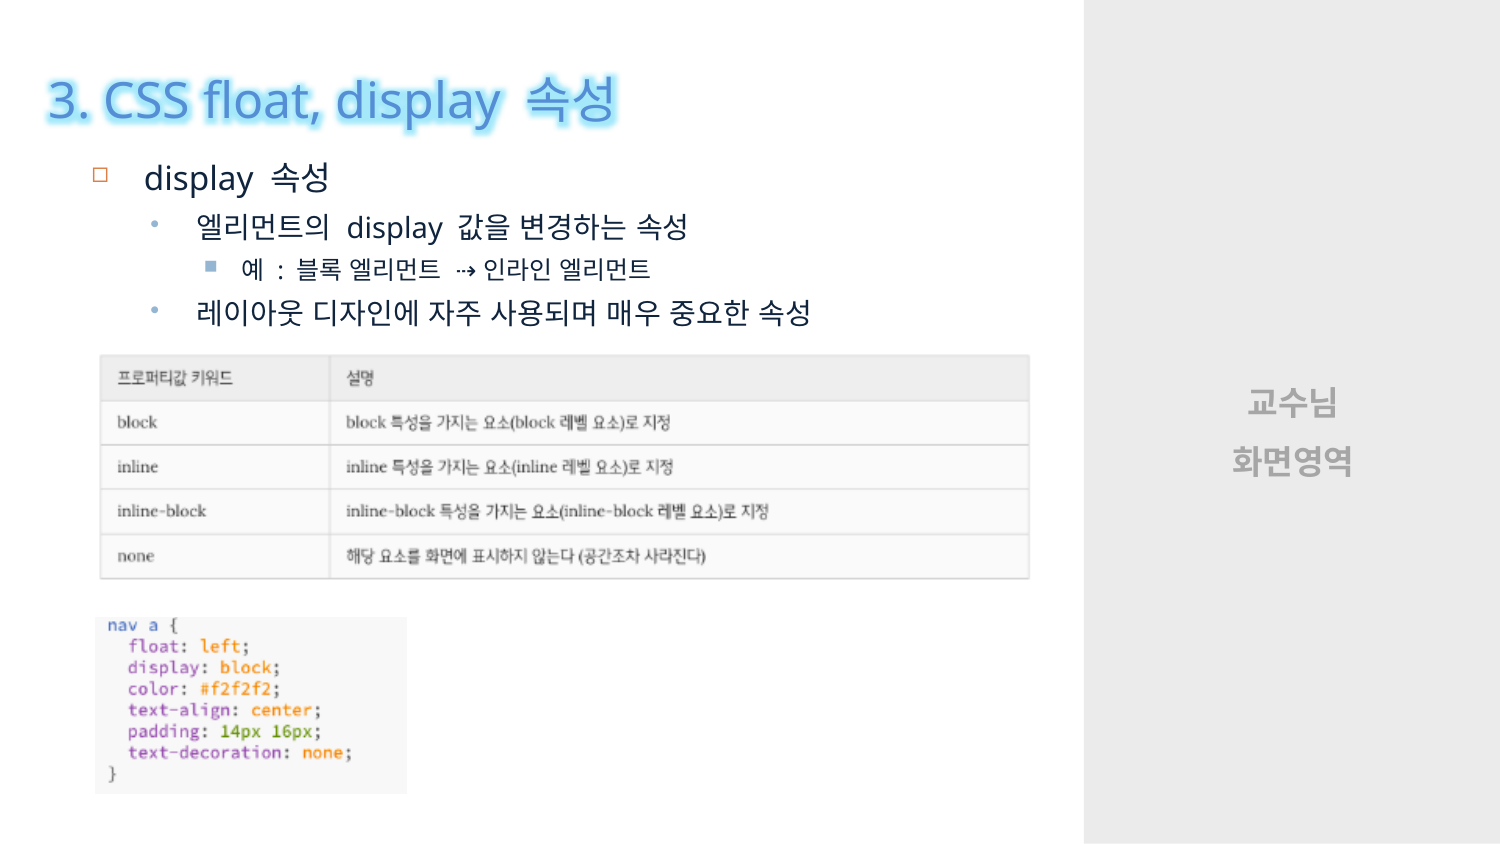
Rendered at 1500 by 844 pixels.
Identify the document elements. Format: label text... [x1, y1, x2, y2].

picture [95, 350, 1035, 586]
picture [95, 617, 407, 794]
text_box 3. CSS float, display 속성 [34, 55, 1036, 137]
text_box display 속성 엘리먼트의 display 값을 변경하는 속성 예 : 블록 엘리먼트 ⇢ 인라인 엘리먼트 레이아웃 디자인에 자주 사용되며 매우 중요한 속성 [76, 150, 1058, 765]
